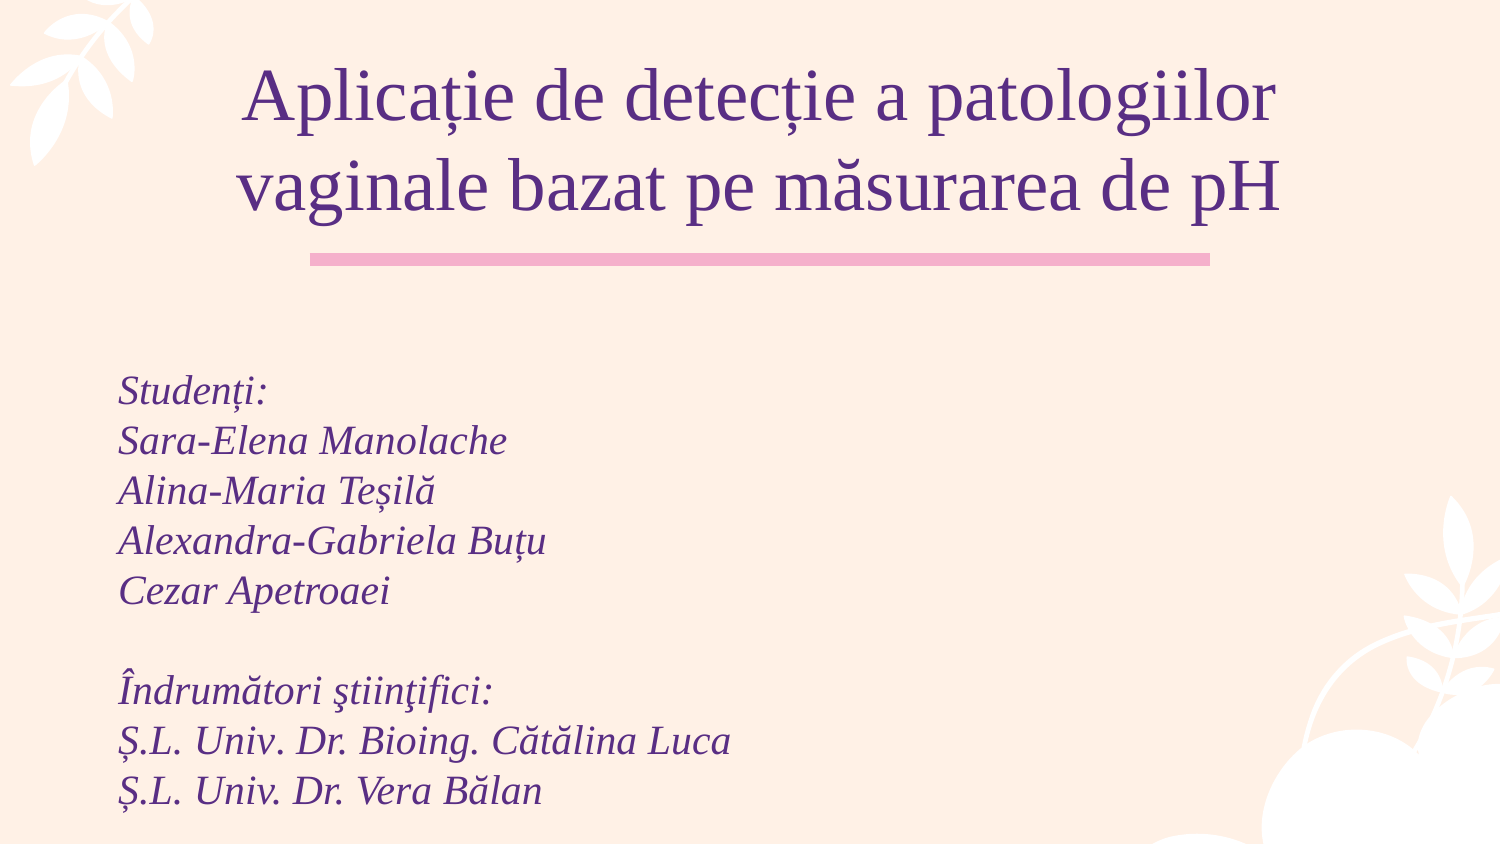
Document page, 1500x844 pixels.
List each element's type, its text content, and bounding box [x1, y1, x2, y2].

title Aplicație de detecție a patologiilor vaginale bazat pe măsurarea de pH [127, 45, 1392, 234]
subtitle Studenți: Sara-Elena Manolache Alina-Maria Teșilă Alexandra-Gabriela Buțu Cezar Apetroaei Îndrumători ştiinţifici: Ș.L. Univ. Dr. Bioing. Cătălina Luca Ș.L. Univ. Dr. Vera Bălan [118, 362, 1382, 666]
